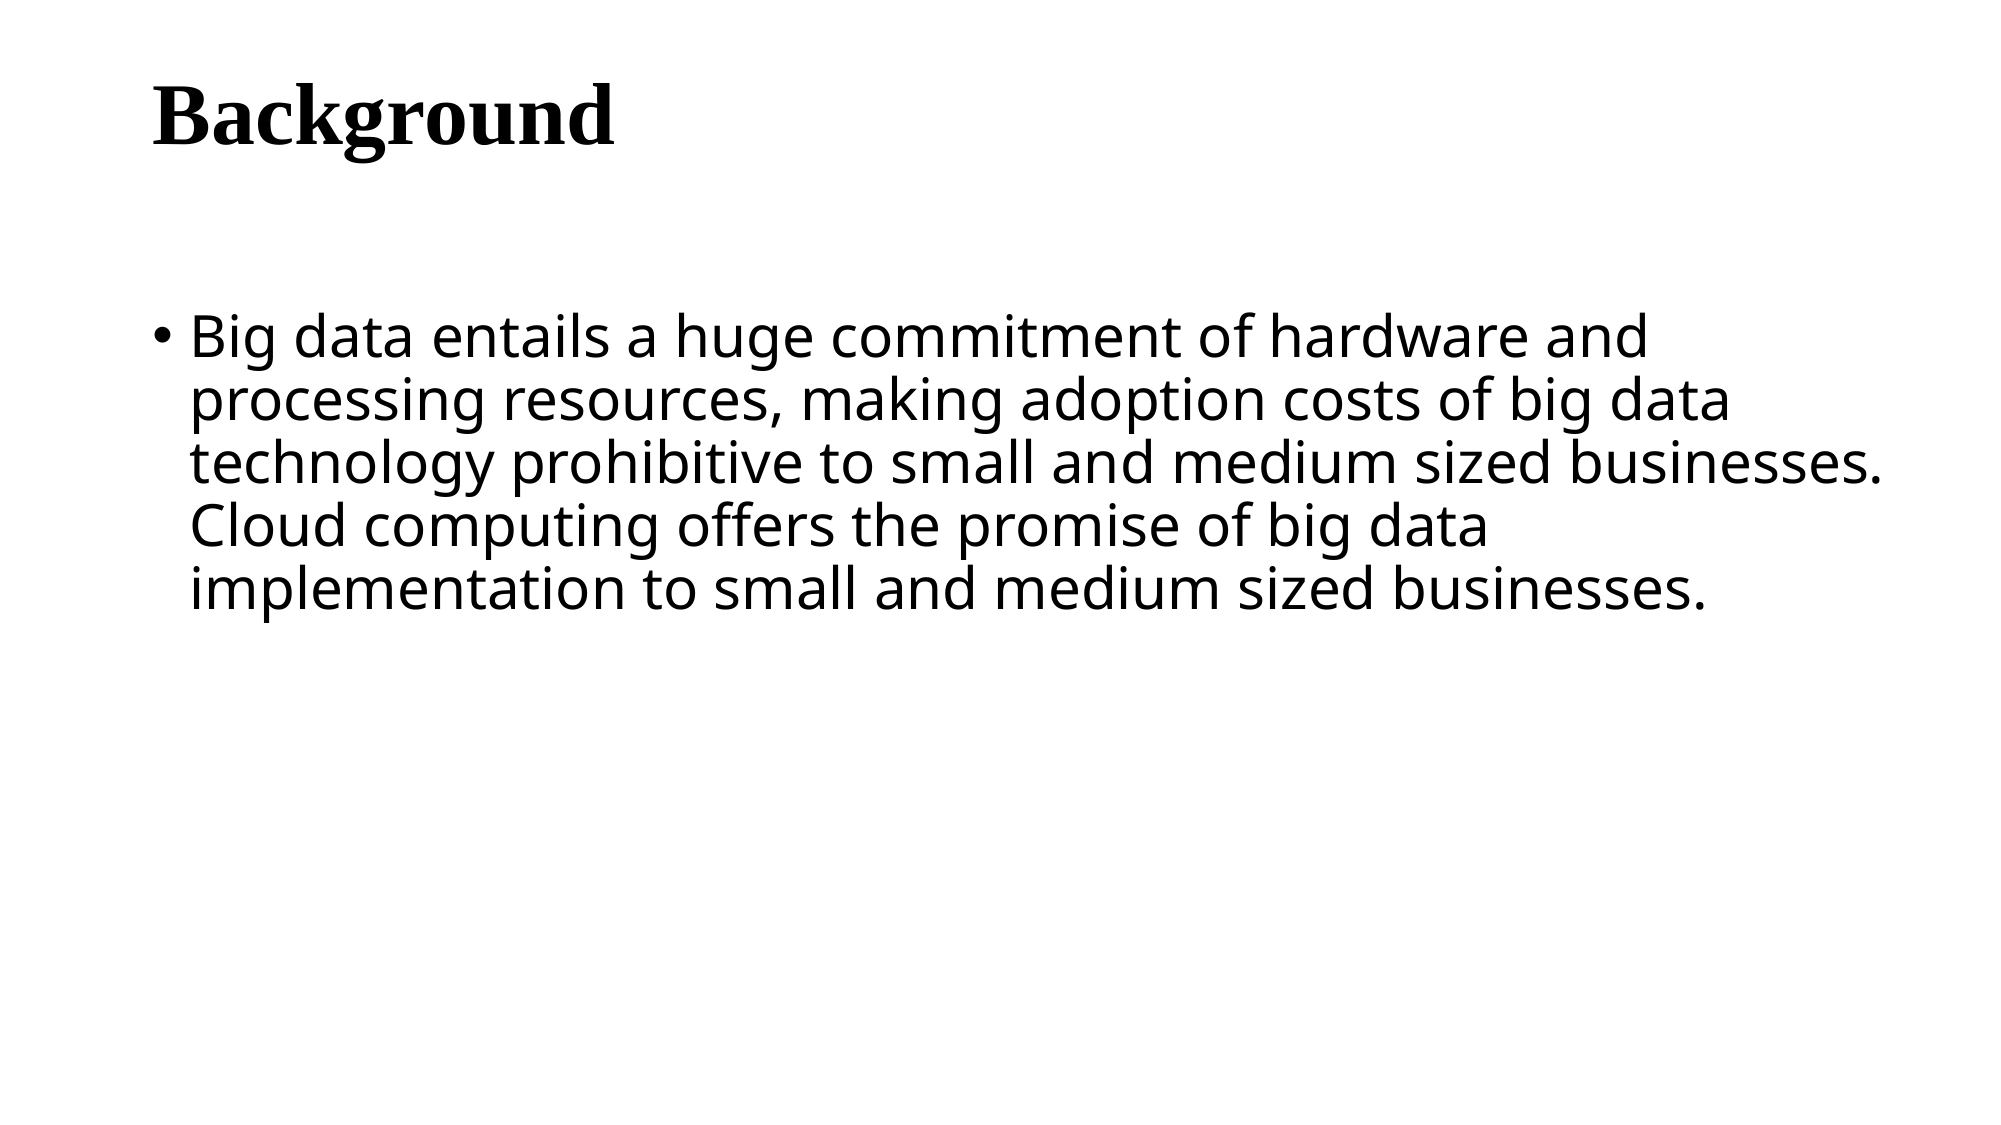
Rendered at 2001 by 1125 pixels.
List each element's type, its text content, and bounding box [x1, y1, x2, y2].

title Background [137, 59, 1863, 278]
list Big data entails a huge commitment of hardware and processing resources, making adoption costs of big data technology prohibitive to small and medium sized businesses. Cloud computing offers the promise of big data implementation to small and medium sized businesses. [137, 299, 1910, 700]
